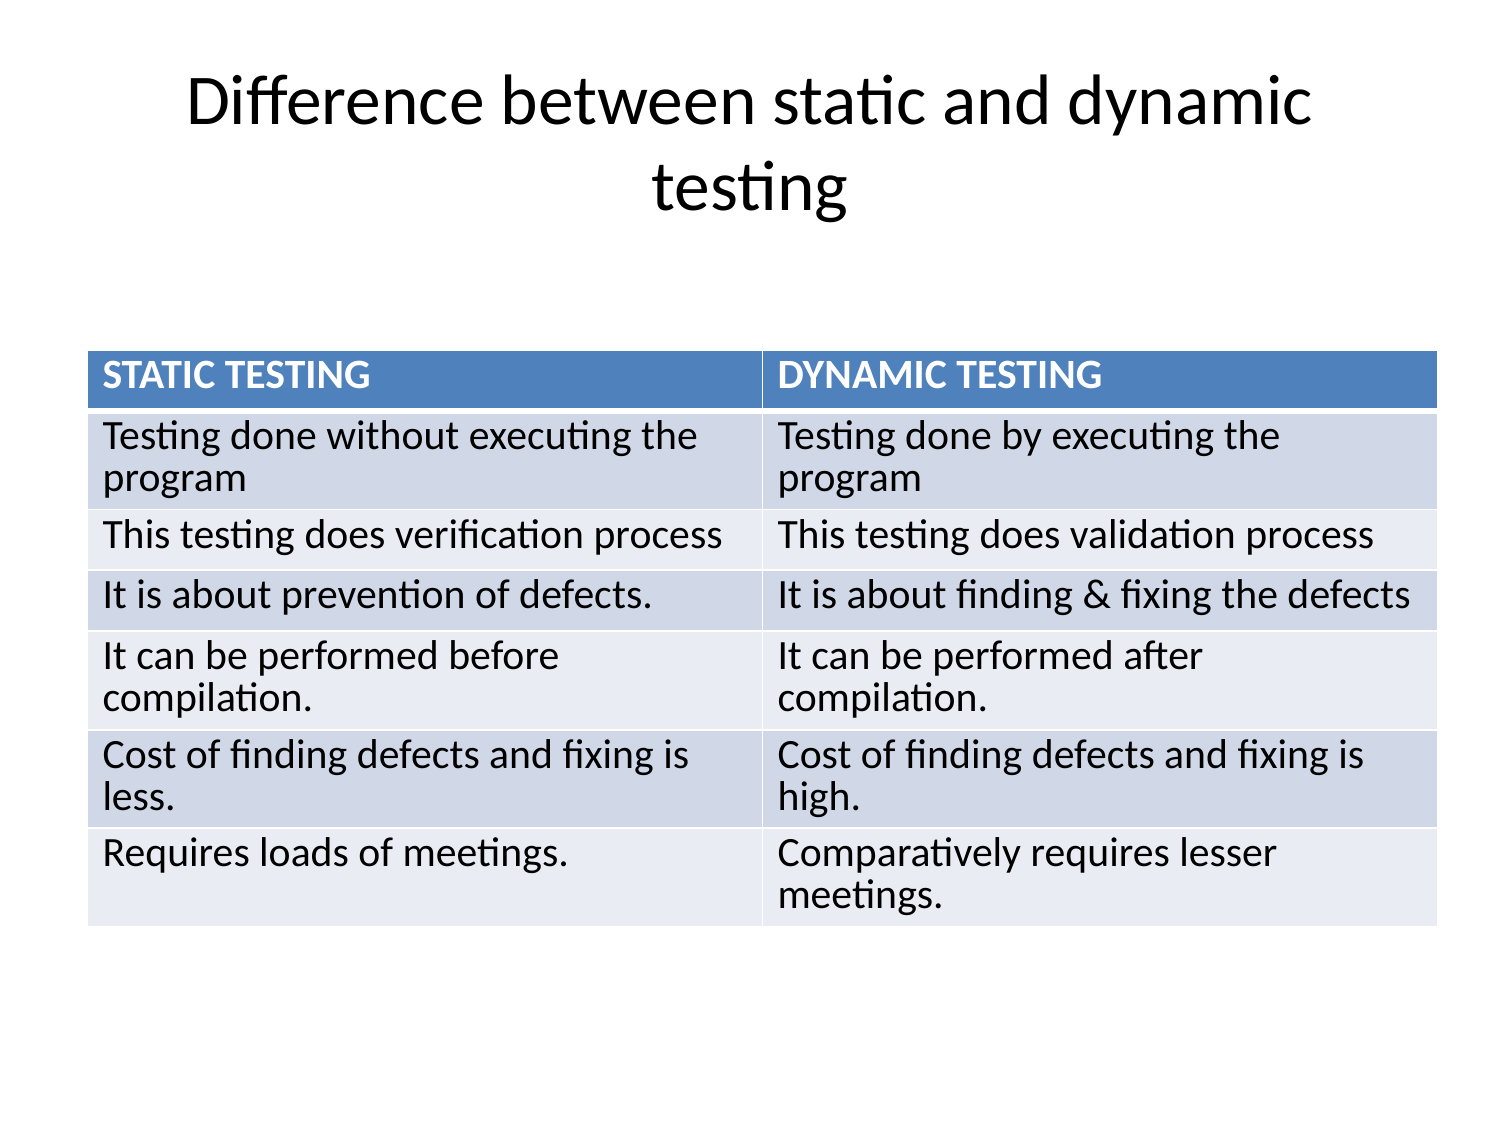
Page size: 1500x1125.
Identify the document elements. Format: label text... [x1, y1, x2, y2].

title Difference between static and dynamic testing [75, 45, 1425, 233]
table_cell This testing does validation process [763, 510, 1437, 569]
table_cell Cost of finding defects and fixing is high. [763, 731, 1437, 827]
table_cell Comparatively requires lesser meetings. [763, 829, 1437, 926]
table_header DYNAMIC TESTING [763, 351, 1437, 408]
table_cell This testing does verification process [88, 510, 762, 569]
table_cell It is about prevention of defects. [88, 571, 762, 630]
table_cell It can be performed after compilation. [763, 632, 1437, 729]
table_cell Testing done without executing the program [88, 414, 762, 509]
table_cell It is about finding & fixing the defects [763, 571, 1437, 630]
table_cell It can be performed before compilation. [88, 632, 762, 729]
table_cell Testing done by executing the program [763, 414, 1437, 509]
table_cell Cost of finding defects and fixing is less. [88, 731, 762, 827]
table_header STATIC TESTING [88, 351, 762, 408]
table_cell Requires loads of meetings. [88, 829, 762, 926]
